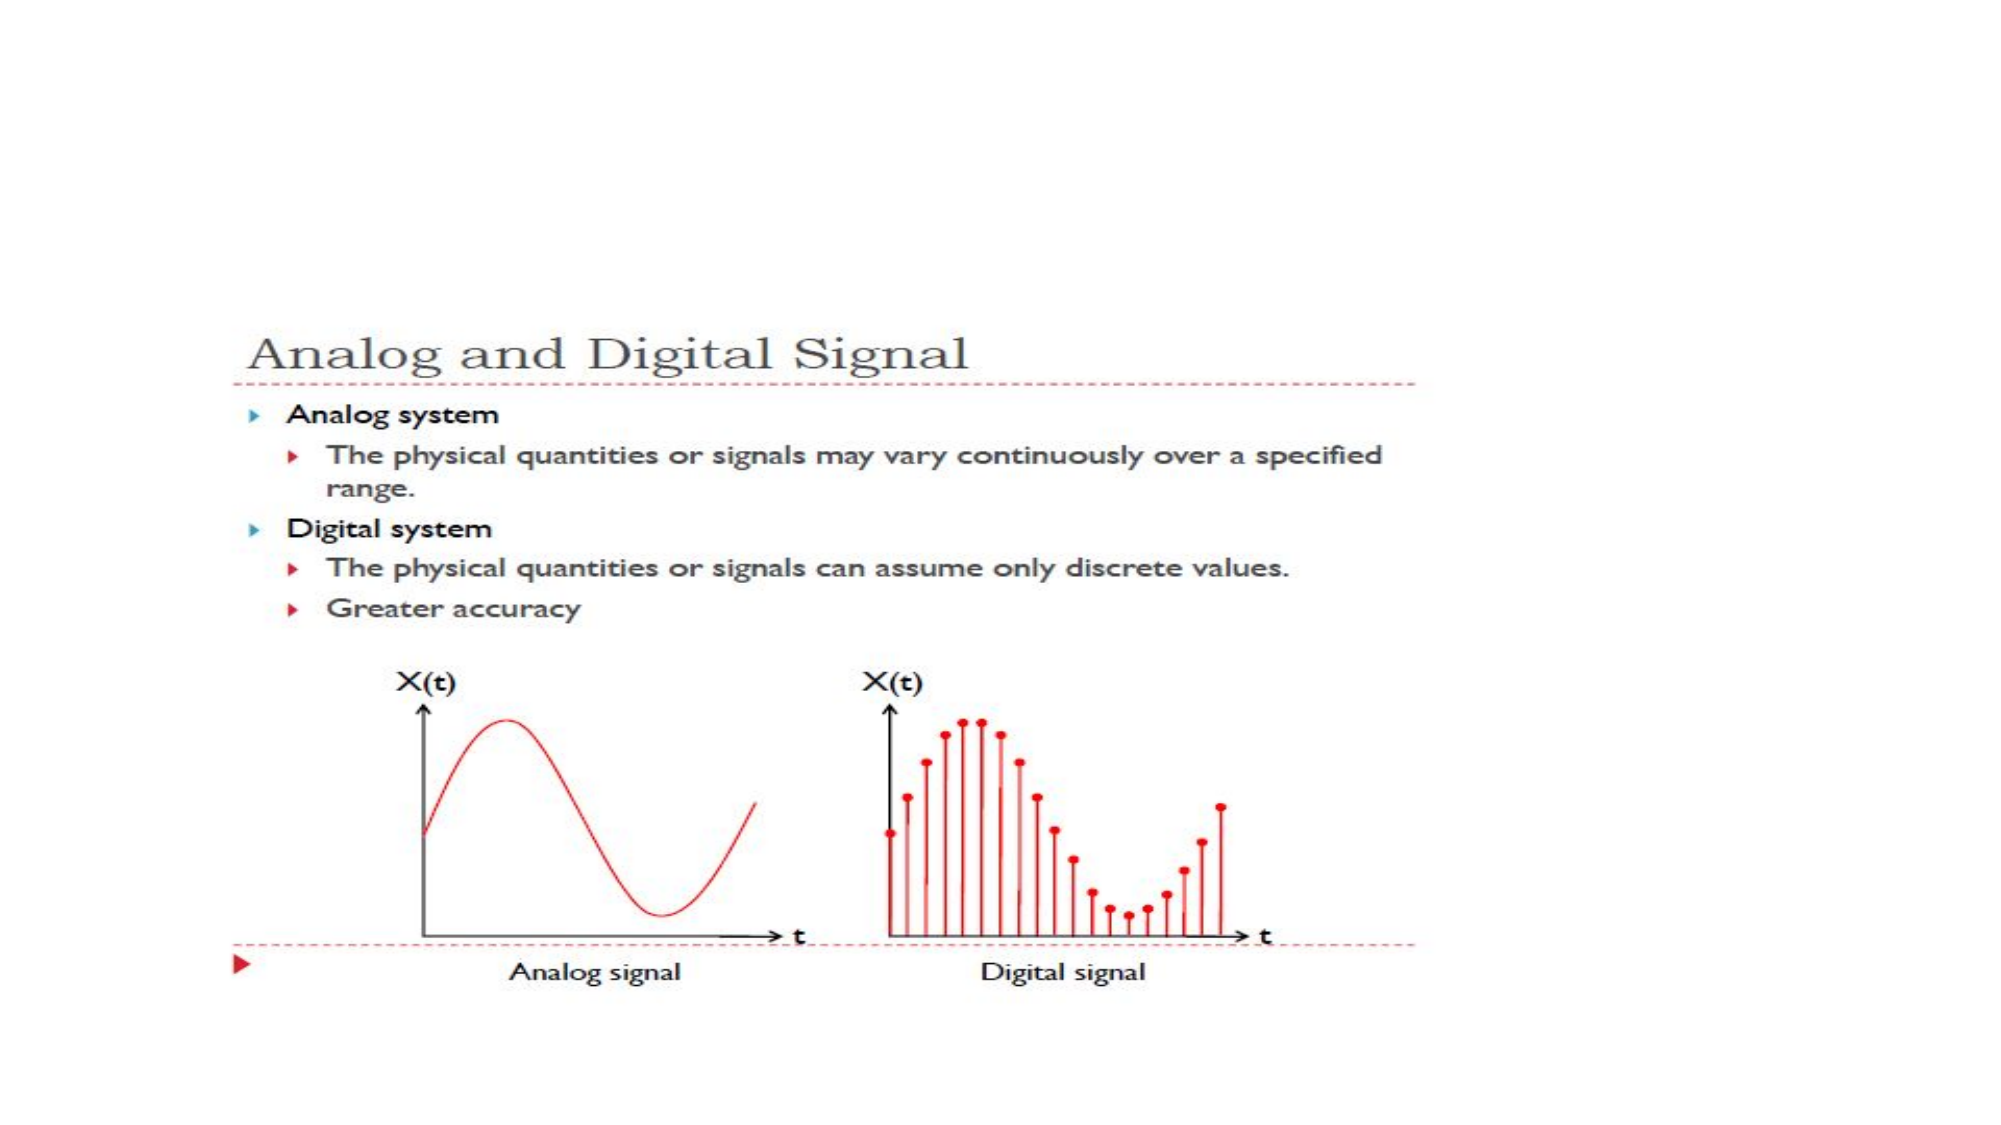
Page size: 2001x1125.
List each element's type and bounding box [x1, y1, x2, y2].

list [199, 303, 1481, 1010]
